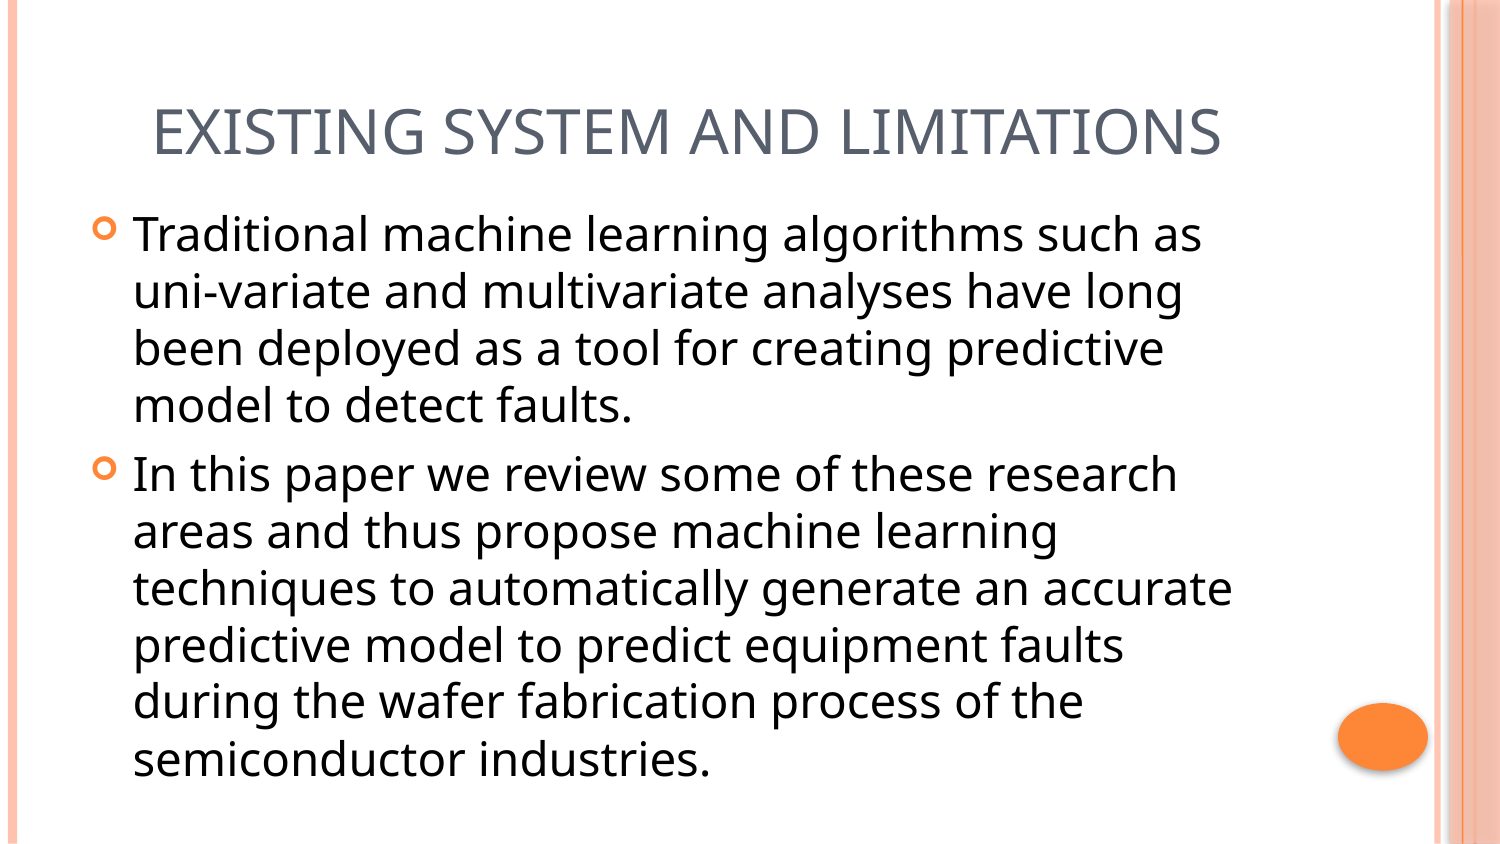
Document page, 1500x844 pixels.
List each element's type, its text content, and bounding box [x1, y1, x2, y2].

title Existing system and limitations [75, 33, 1300, 175]
list Traditional machine learning algorithms such as uni-variate and multivariate analyses have long been deployed as a tool for creating predictive model to detect faults. In this paper we review some of these research areas and thus propose machine learning techniques to automatically generate an accurate predictive model to predict equipment faults during the wafer fabrication process of the semiconductor industries. [75, 196, 1300, 797]
